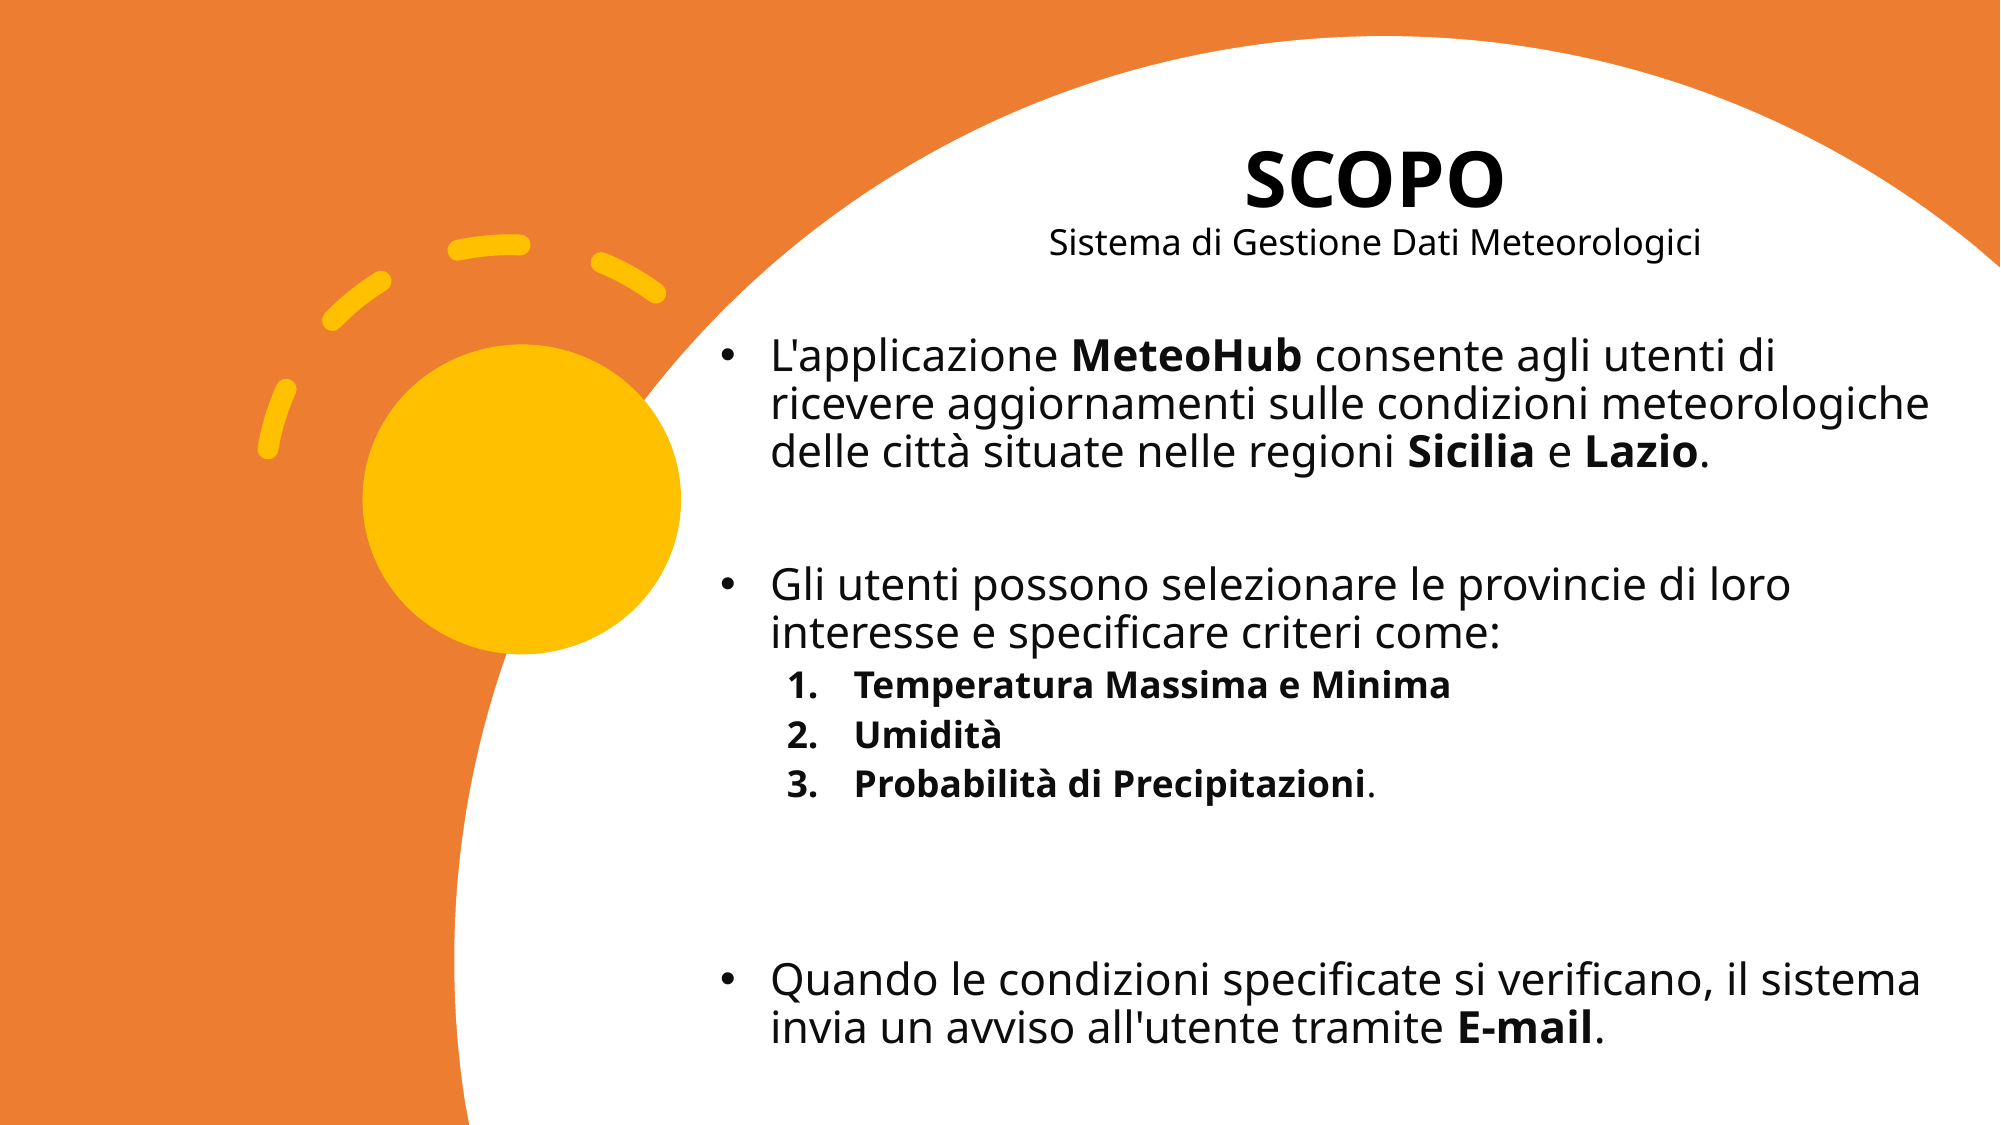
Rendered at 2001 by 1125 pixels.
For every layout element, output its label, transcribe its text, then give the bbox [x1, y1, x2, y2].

subtitle L'applicazione MeteoHub consente agli utenti di ricevere aggiornamenti sulle condizioni meteorologiche delle città situate nelle regioni Sicilia e Lazio. Gli utenti possono selezionare le provincie di loro interesse e specificare criteri come: Temperatura Massima e Minima Umidità Probabilità di Precipitazioni. Quando le condizioni specificate si verificano, il sistema invia un avviso all'utente tramite E-mail. [705, 325, 1960, 1110]
text_box [267, 244, 676, 490]
title SCOPO Sistema di Gestione Dati Meteorologici [893, 131, 1858, 310]
text_box [361, 373, 683, 656]
text_box [970, 35, 1798, 131]
text_box [0, 0, 2000, 1125]
text_box [453, 163, 2000, 1125]
